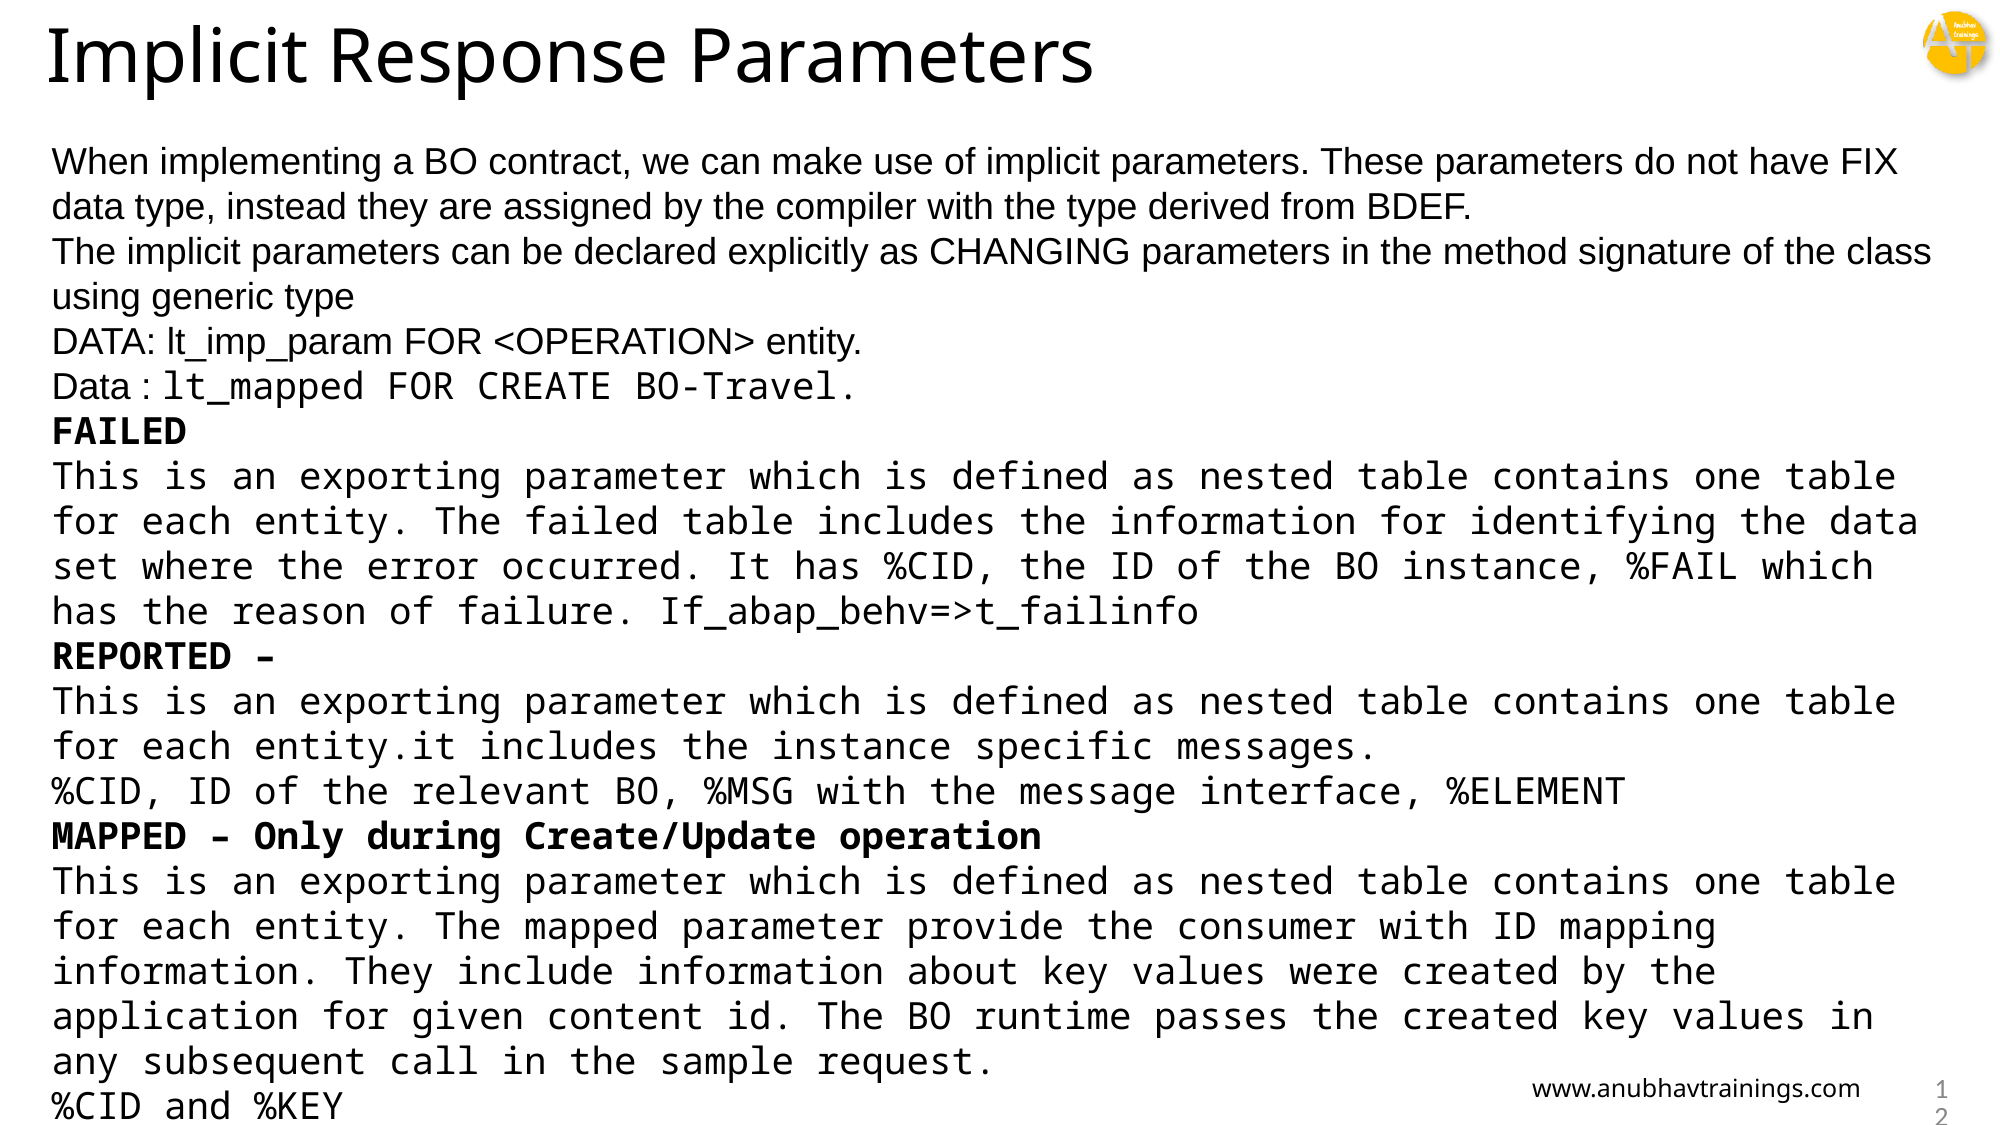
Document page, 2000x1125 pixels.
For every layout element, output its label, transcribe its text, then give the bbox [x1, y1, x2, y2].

text_box www.anubhavtrainings.com [1517, 1064, 2000, 1110]
text_box Implicit Response Parameters [31, 0, 1874, 105]
text_box When implementing a BO contract, we can make use of implicit parameters. These parameters do not have FIX data type, instead they are assigned by the compiler with the type derived from BDEF. The implicit parameters can be declared explicitly as CHANGING parameters in the method signature of the class using generic type DATA: lt_imp_param FOR <OPERATION> entity. Data : lt_mapped FOR CREATE BO-Travel. FAILED This is an exporting parameter which is defined as nested table contains one table for each entity. The failed table includes the information for identifying the data set where the error occurred. It has %CID, the ID of the BO instance, %FAIL which has the reason of failure. If_abap_behv=>t_failinfo REPORTED – This is an exporting parameter which is defined as nested table contains one table for each entity.it includes the instance specific messages. %CID, ID of the relevant BO, %MSG with the message interface, %ELEMENT MAPPED – Only during Create/Update operation This is an exporting parameter which is defined as nested table contains one table for each entity. The mapped parameter provide the consumer with ID mapping information. They include information about key values were created by the application for given content id. The BO runtime passes the created key values in any subsequent call in the sample request. %CID and %KEY [36, 129, 1974, 1125]
picture [1917, 7, 1990, 79]
